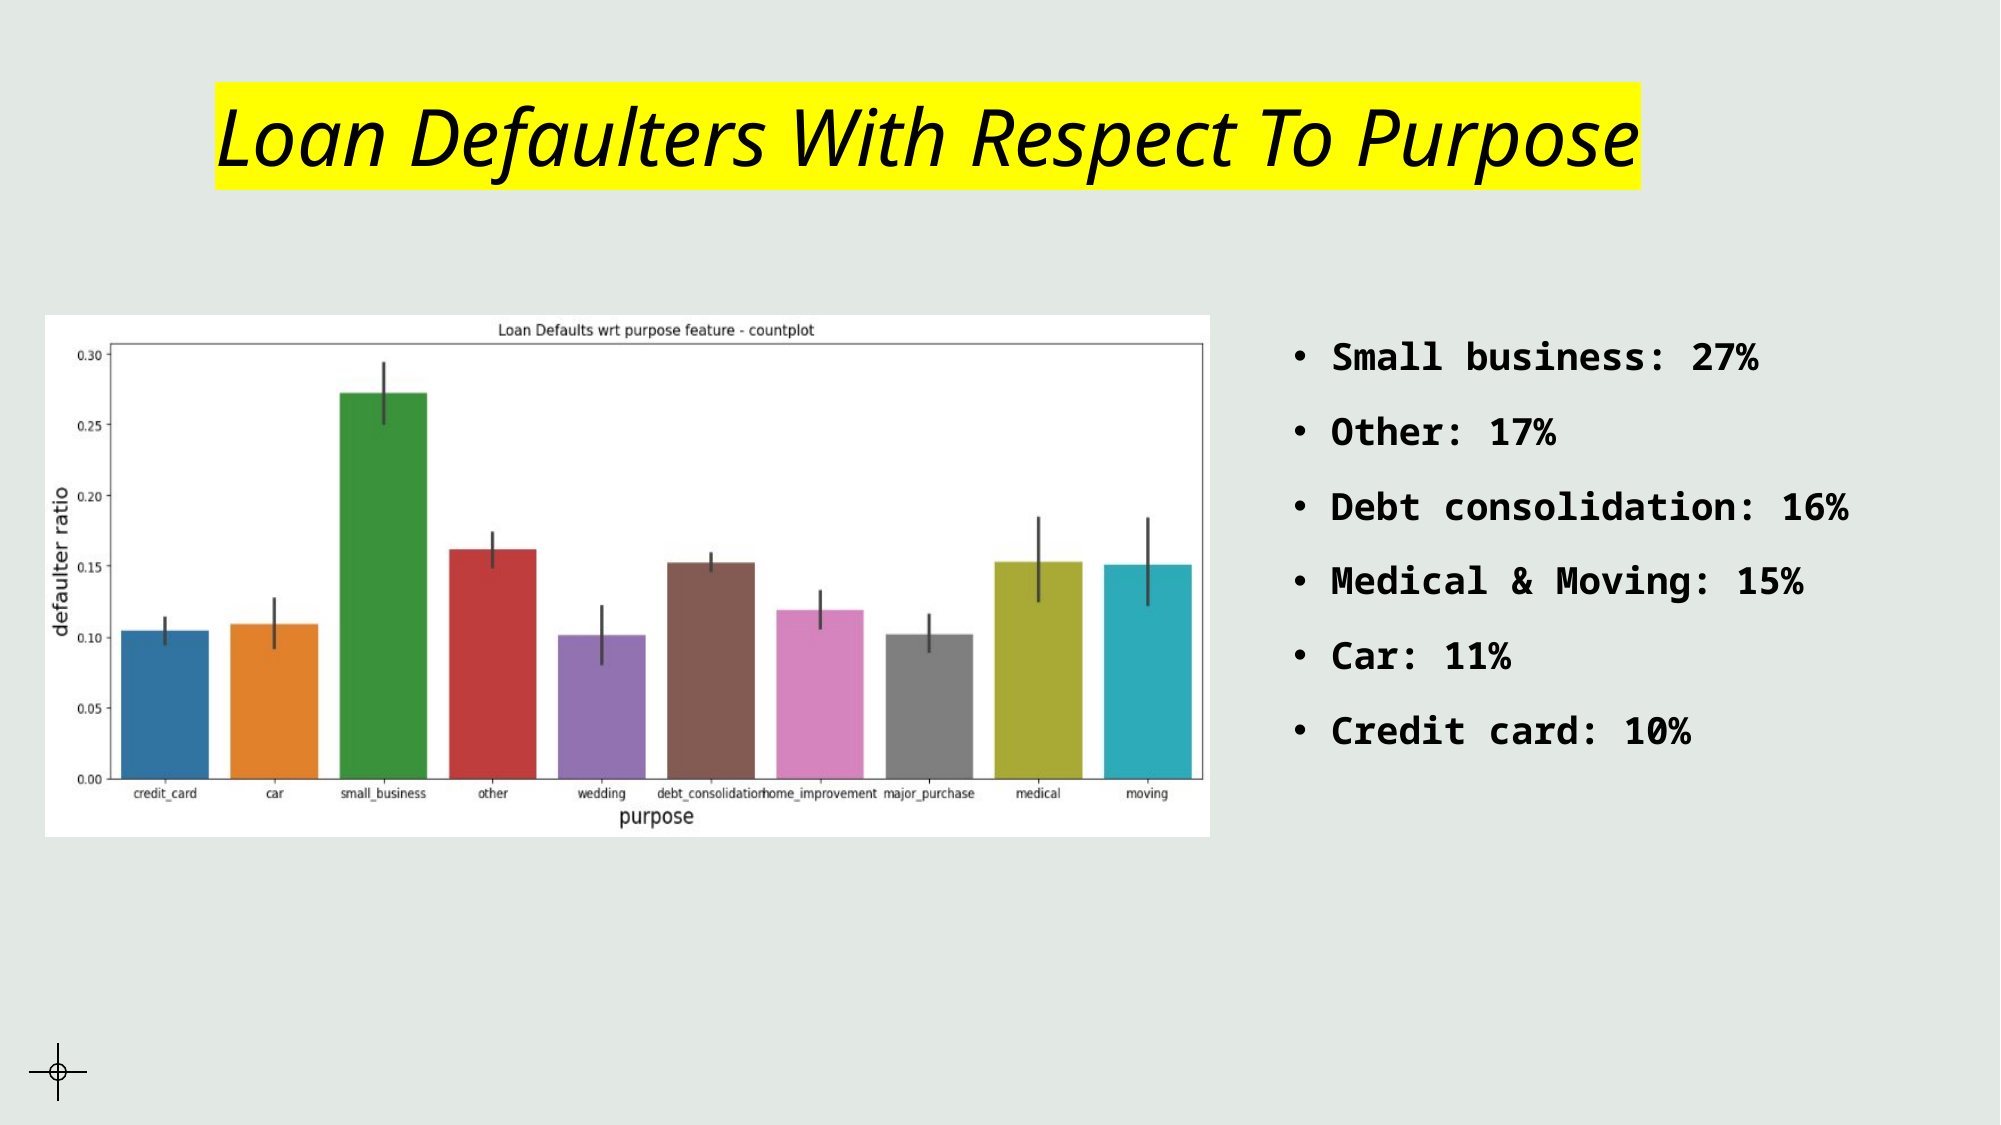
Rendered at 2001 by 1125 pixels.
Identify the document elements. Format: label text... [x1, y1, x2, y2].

title Loan Defaulters With Respect To Purpose [200, 59, 1758, 190]
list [45, 315, 1210, 837]
list Small business: 27% Other: 17% Debt consolidation: 16% Medical & Moving: 15% Car: 11% Credit card: 10% [1278, 316, 1882, 836]
